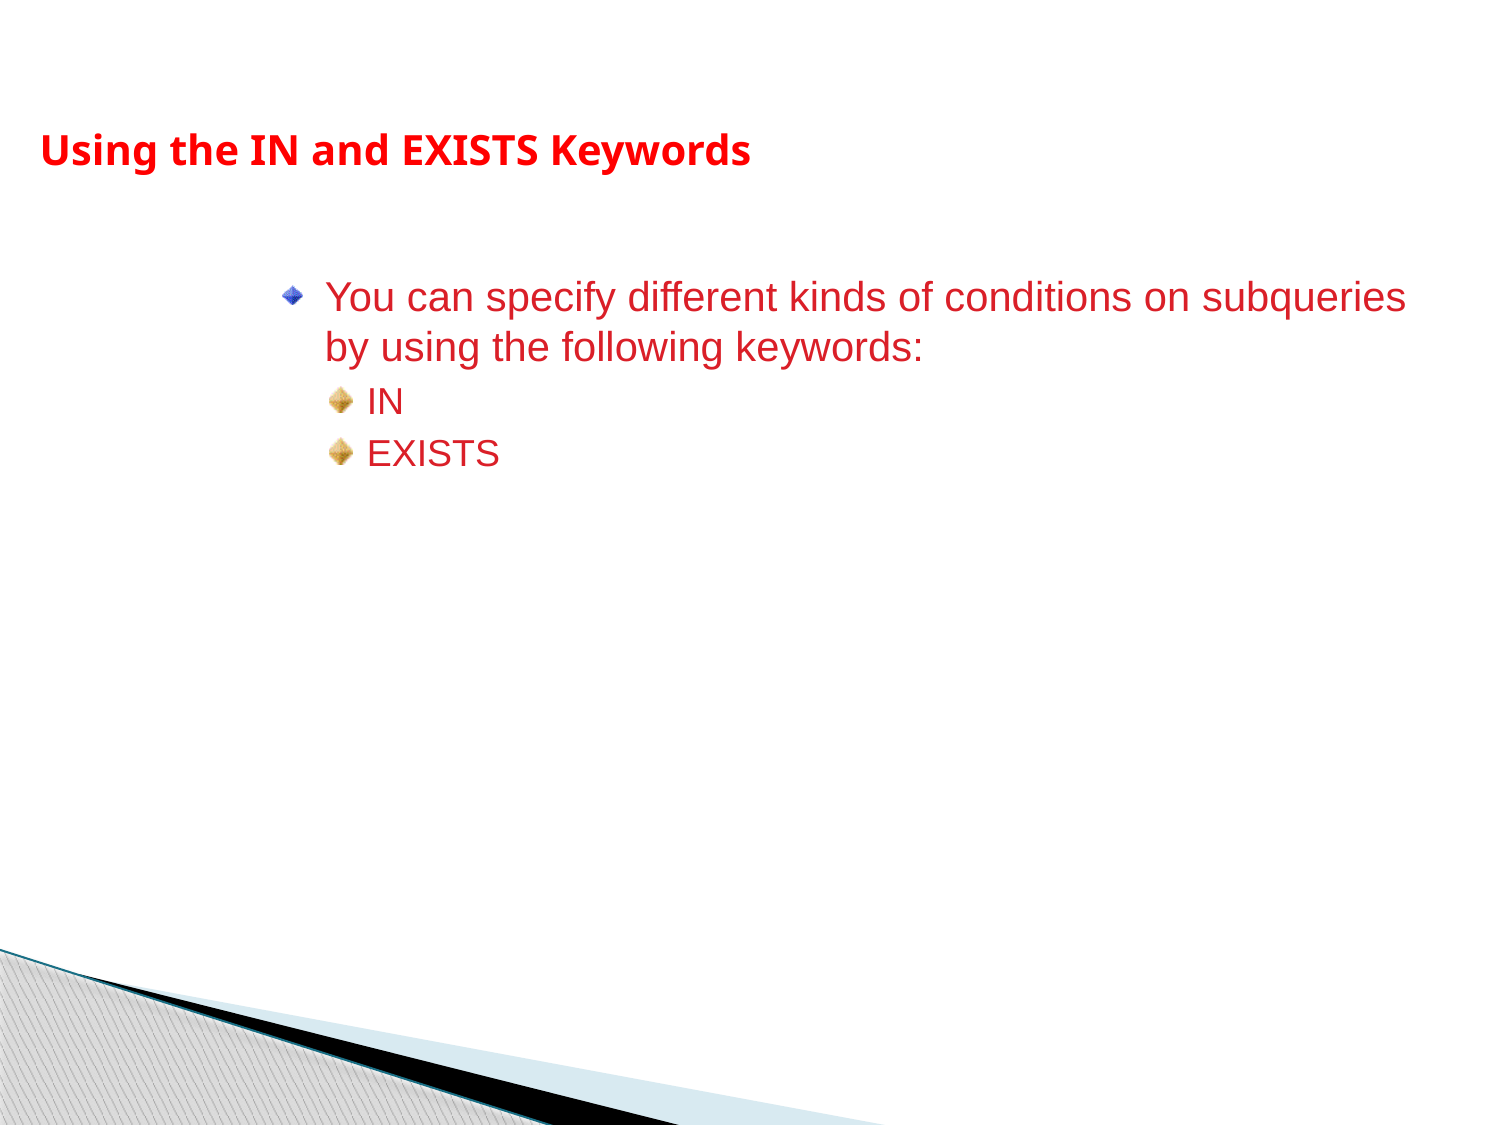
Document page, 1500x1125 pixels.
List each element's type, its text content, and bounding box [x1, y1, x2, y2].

picture [329, 386, 353, 413]
text_box Using the IN and EXISTS Keywords [24, 116, 1150, 182]
picture [329, 437, 353, 465]
picture [282, 284, 303, 305]
list You can specify different kinds of conditions on subqueries by using the following keywords: IN EXISTS [249, 262, 1450, 1000]
